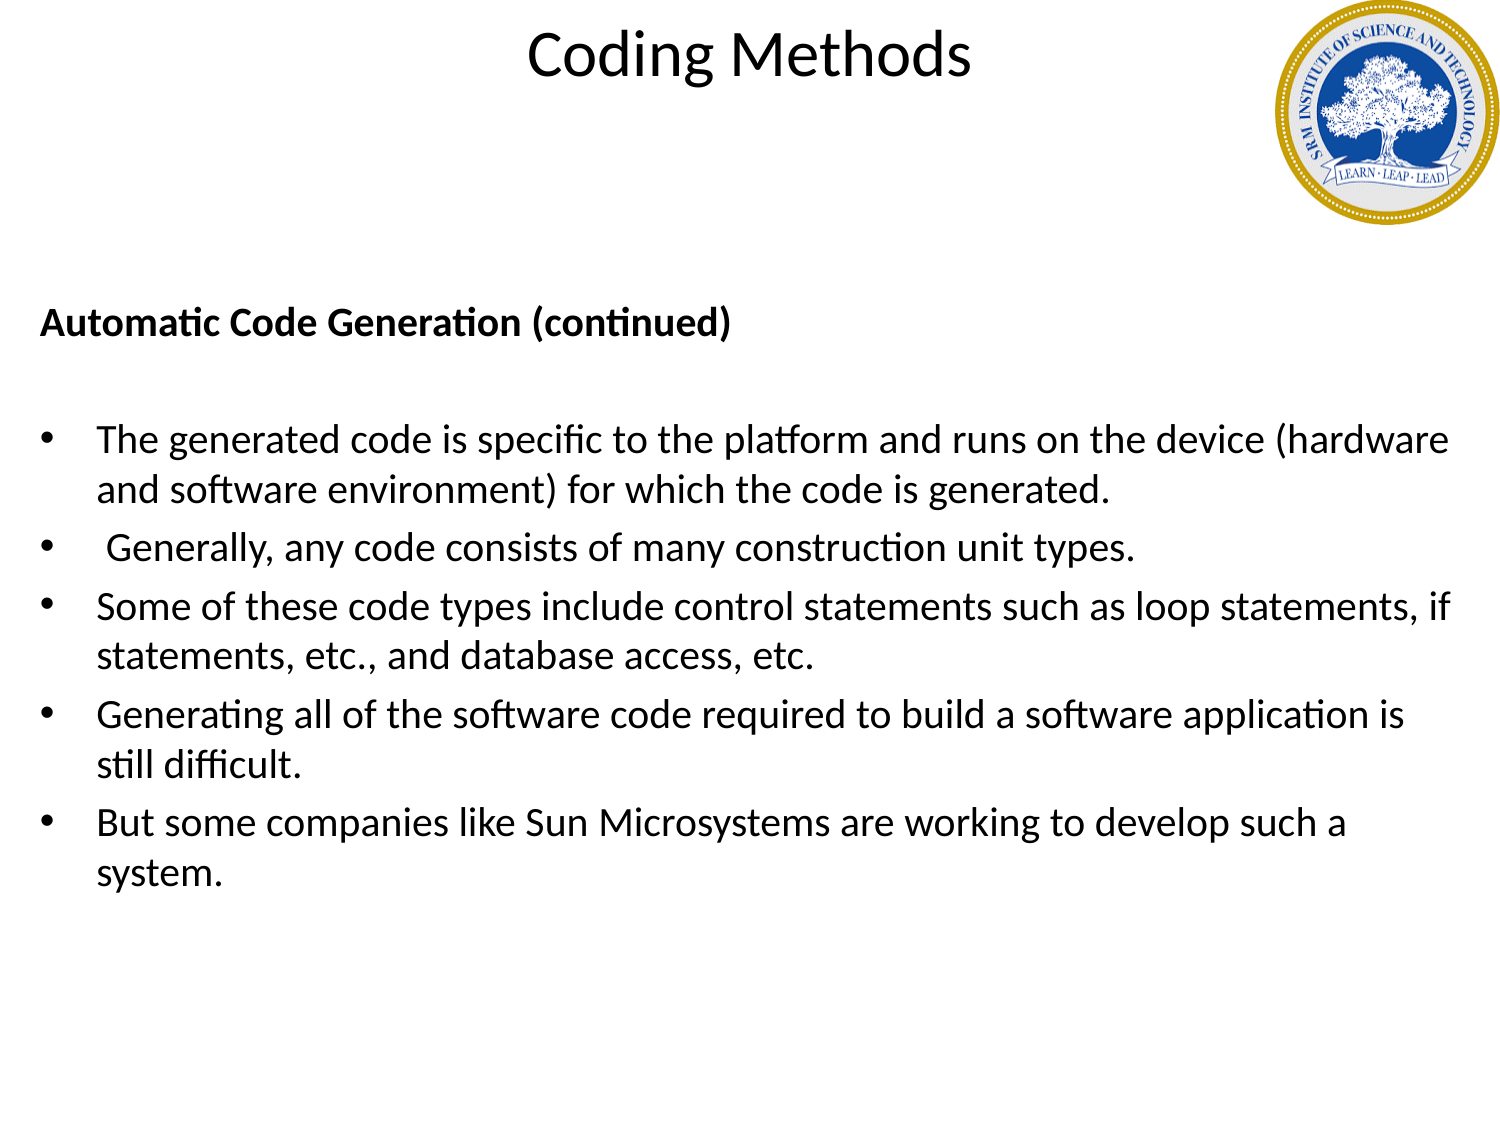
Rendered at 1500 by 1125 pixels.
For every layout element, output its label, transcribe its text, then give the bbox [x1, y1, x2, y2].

title Coding Methods [75, 0, 1425, 100]
list Automatic Code Generation (continued) The generated code is specific to the platform and runs on the device (hardware and software environment) for which the code is generated. Generally, any code consists of many construction unit types. Some of these code types include control statements such as loop statements, if statements, etc., and database access, etc. Generating all of the software code required to build a software application is still difficult. But some companies like Sun Microsystems are working to develop such a system. [24, 287, 1475, 1095]
picture [1275, 0, 1500, 225]
